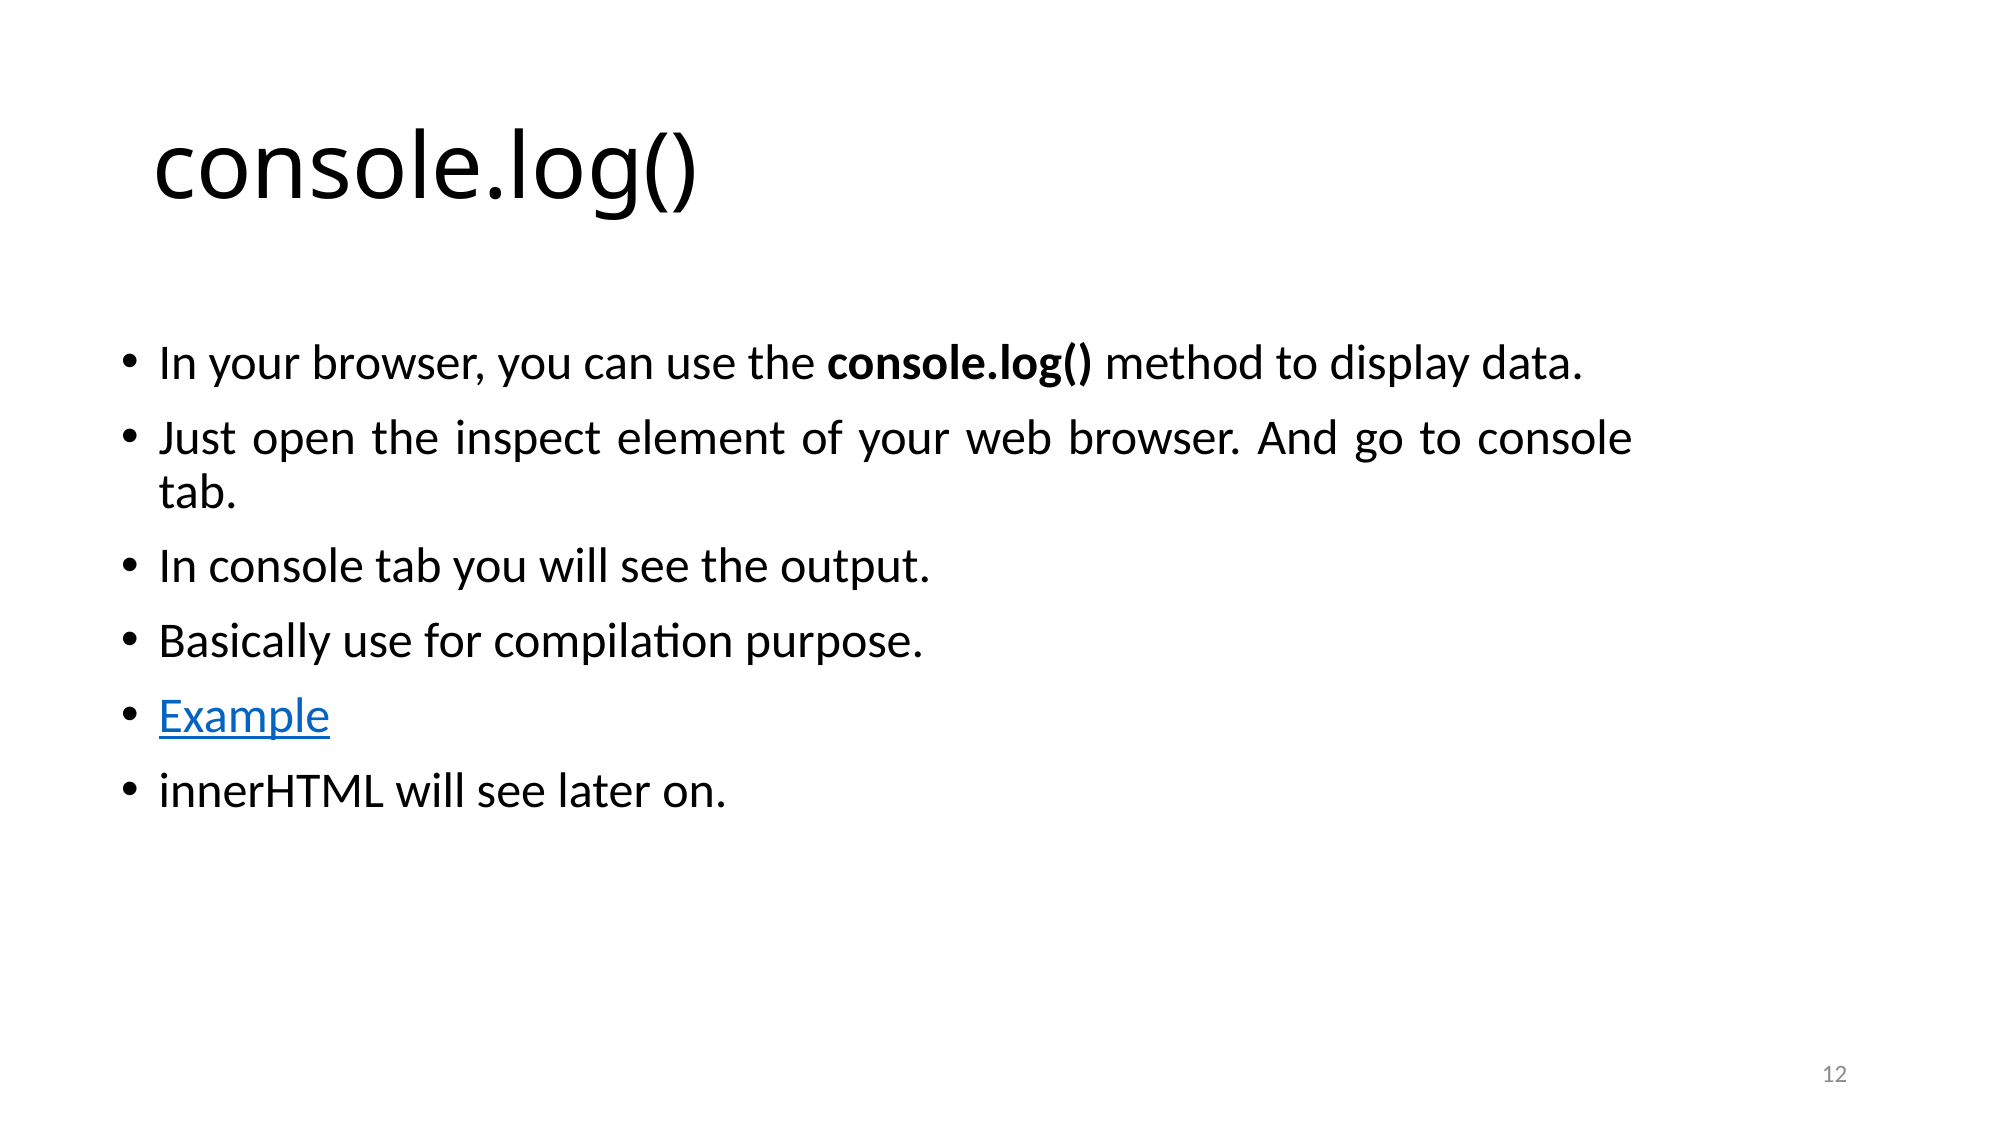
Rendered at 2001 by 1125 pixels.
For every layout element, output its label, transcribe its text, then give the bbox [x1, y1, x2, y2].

slide_number 12 [1412, 1042, 1863, 1103]
title console.log() [137, 59, 1863, 278]
list In your browser, you can use the console.log() method to display data. Just open the inspect element of your web browser. And go to console tab. In console tab you will see the output. Basically use for compilation purpose. Example innerHTML will see later on. [106, 328, 1649, 1025]
